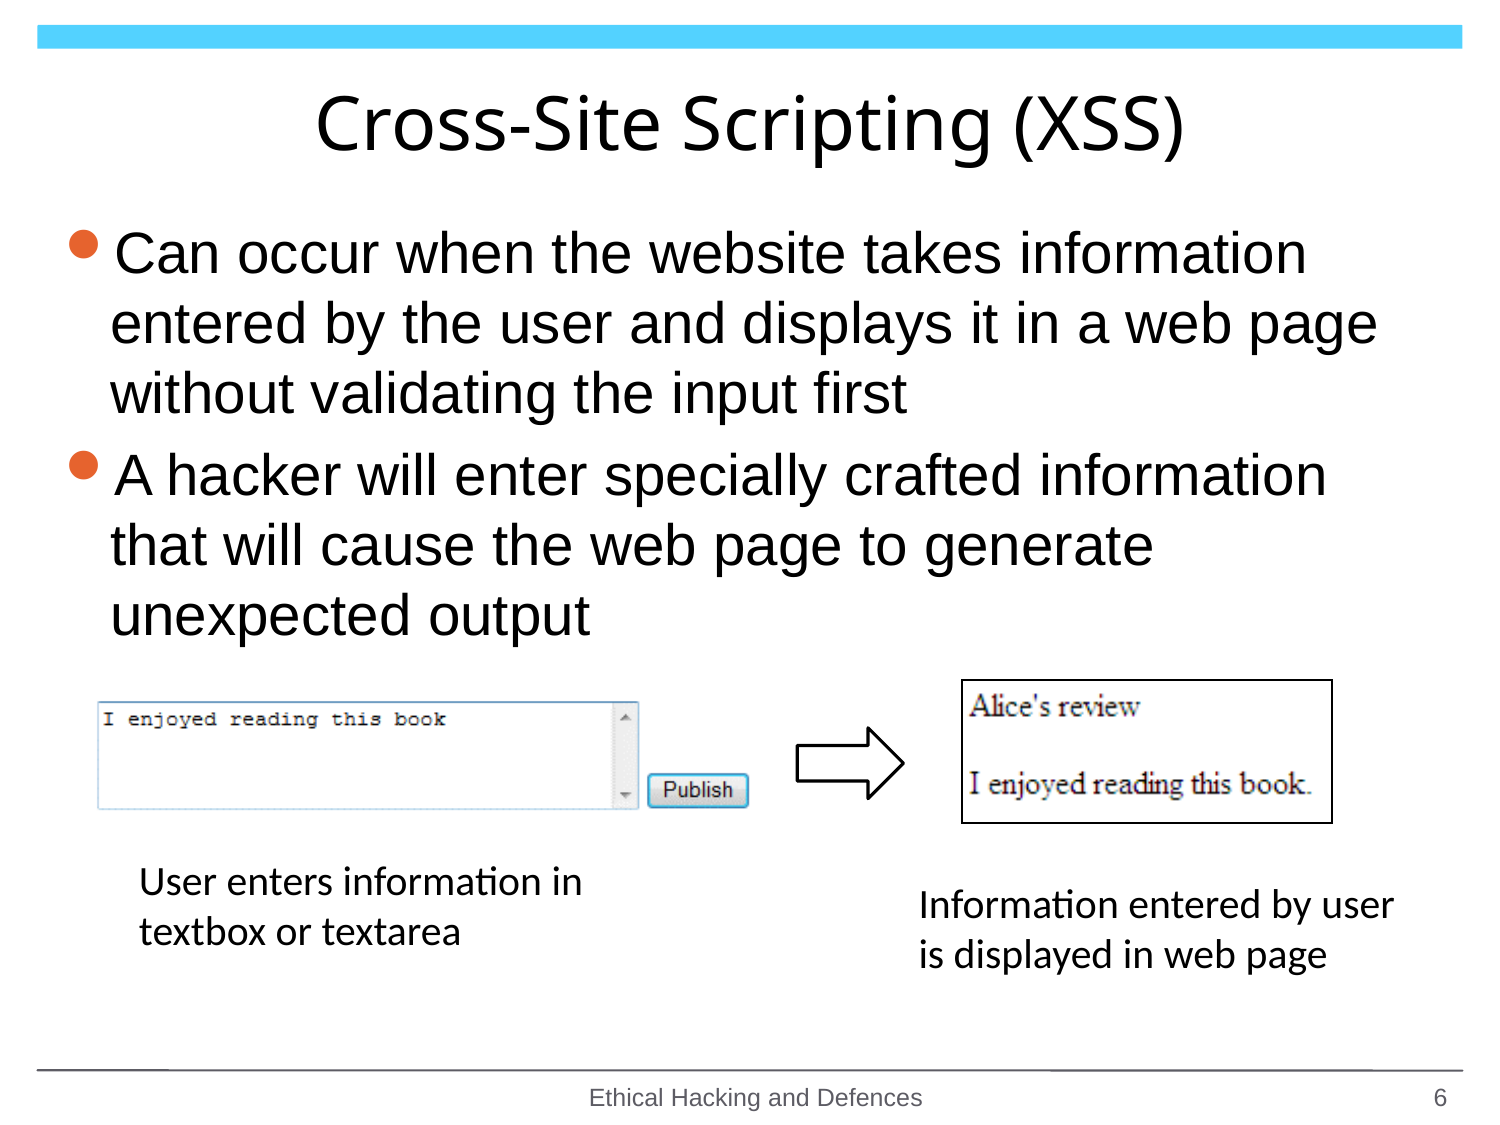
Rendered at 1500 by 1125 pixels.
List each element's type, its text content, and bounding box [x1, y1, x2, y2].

footer Ethical Hacking and Defences [474, 1069, 1038, 1123]
text_box [795, 726, 905, 801]
title Cross-Site Scripting (XSS) [50, 45, 1450, 197]
text_box Information entered by user is displayed in web page [903, 869, 1412, 1012]
slide_number 6 [1112, 1069, 1463, 1123]
text_box User enters information in textbox or textarea [123, 845, 632, 988]
picture [88, 692, 763, 823]
picture [962, 680, 1332, 823]
list Can occur when the website takes information entered by the user and displays it in a web page without validating the input first A hacker will enter specially crafted information that will cause the web page to generate unexpected output [50, 208, 1450, 1050]
